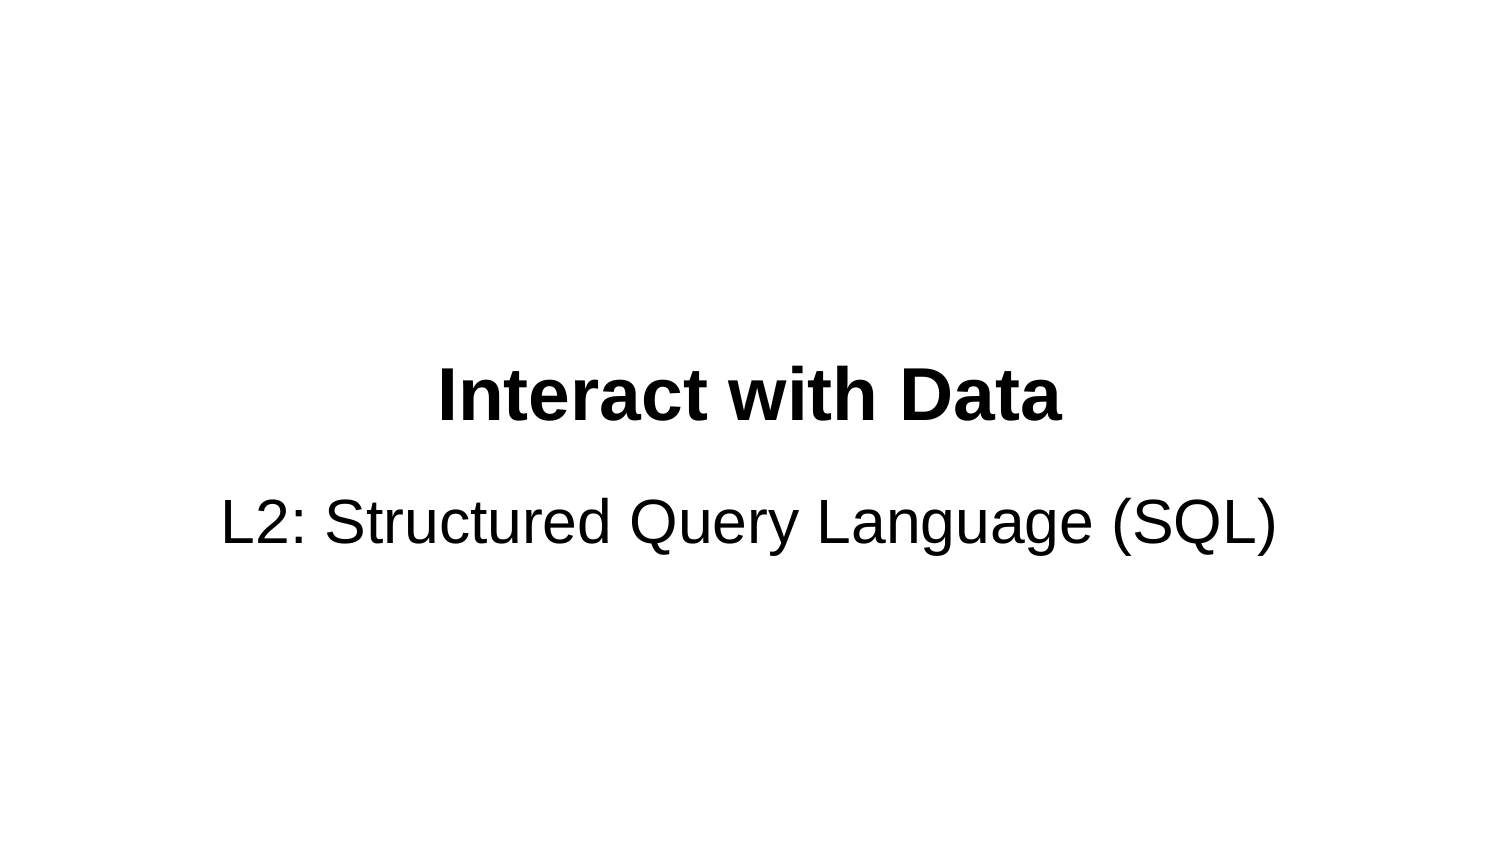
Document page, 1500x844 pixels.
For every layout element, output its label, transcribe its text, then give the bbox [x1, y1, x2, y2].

title Interact with Data [112, 259, 1388, 450]
subtitle L2: Structured Query Language (SQL) [112, 465, 1388, 595]
